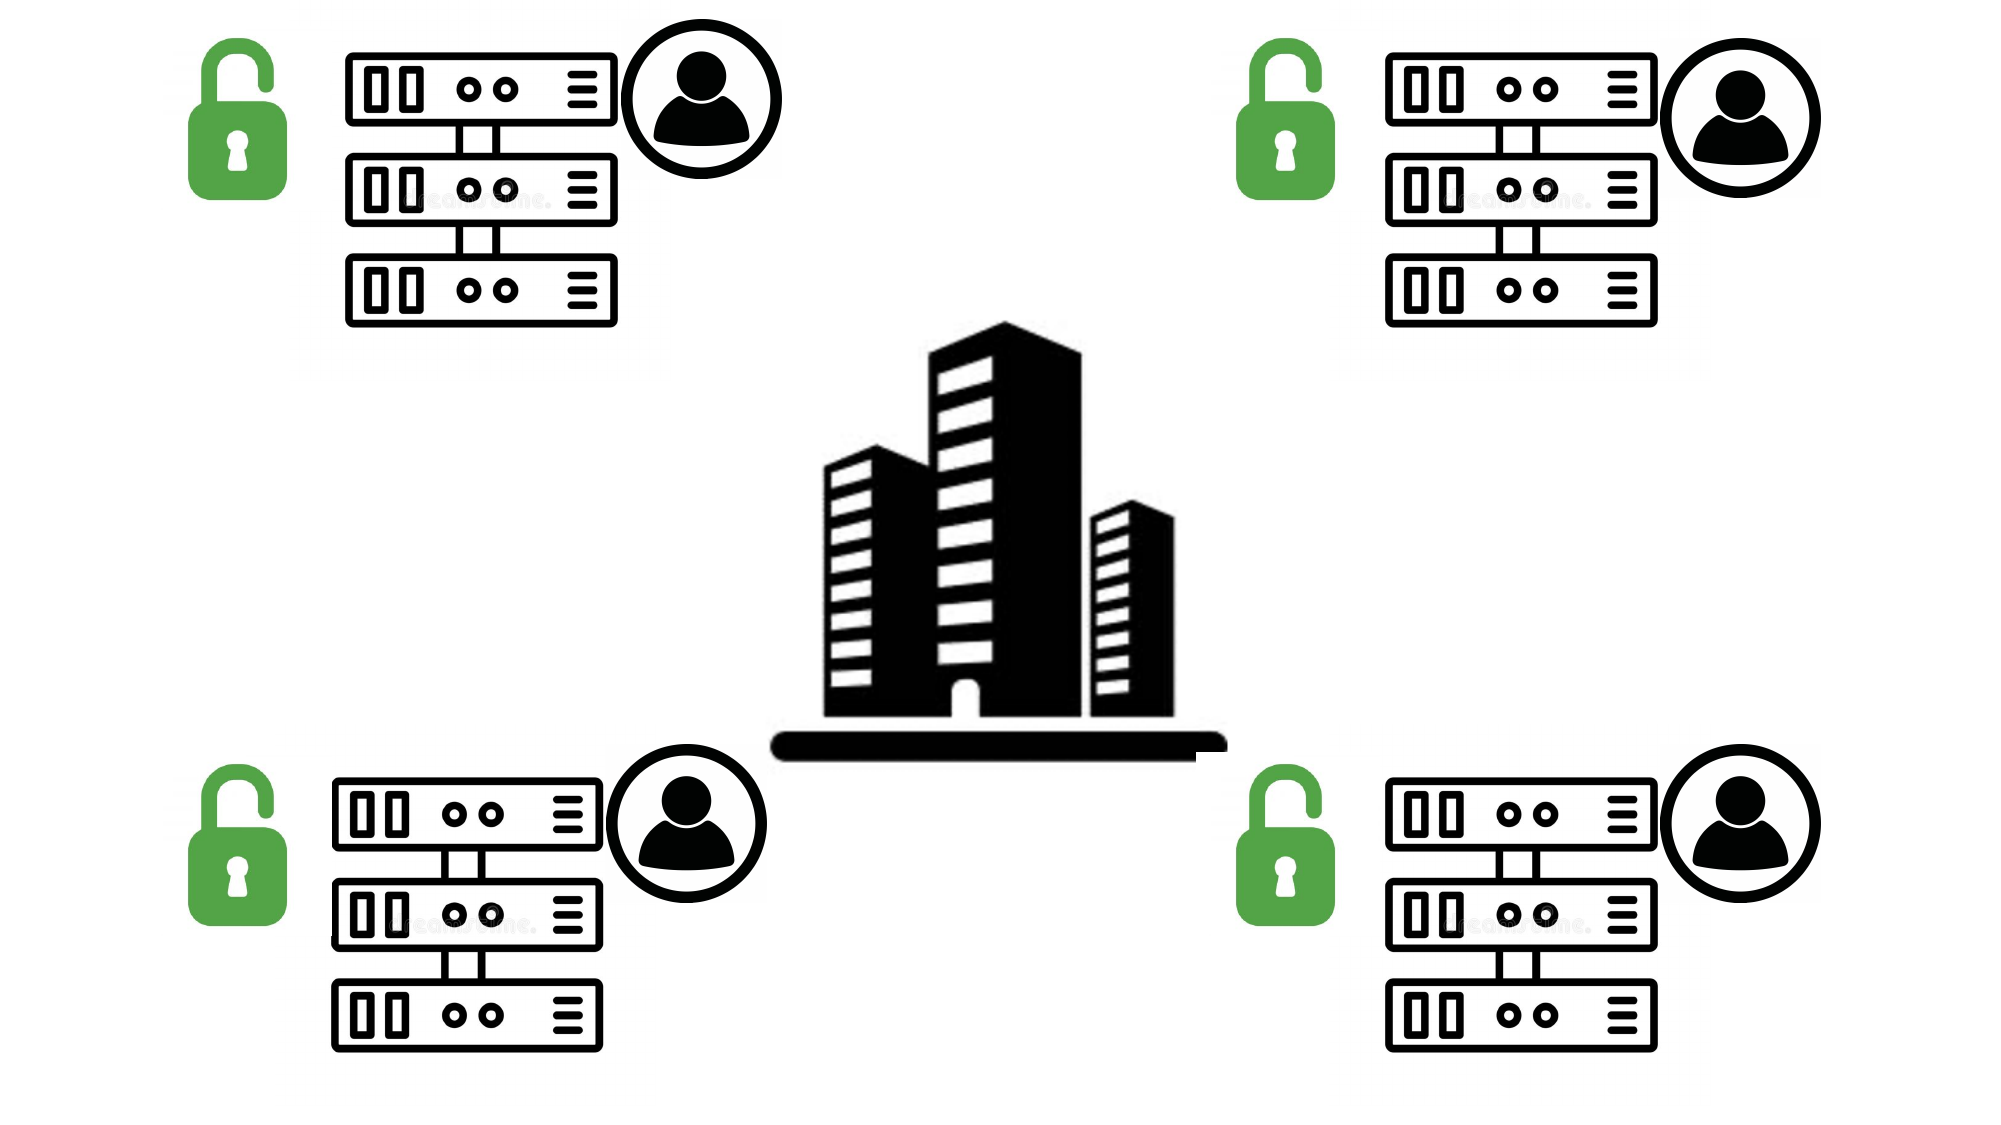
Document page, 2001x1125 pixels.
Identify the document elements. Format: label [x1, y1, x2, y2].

picture [148, 280, 1821, 1106]
picture [148, 0, 782, 381]
picture [1196, 0, 1821, 381]
